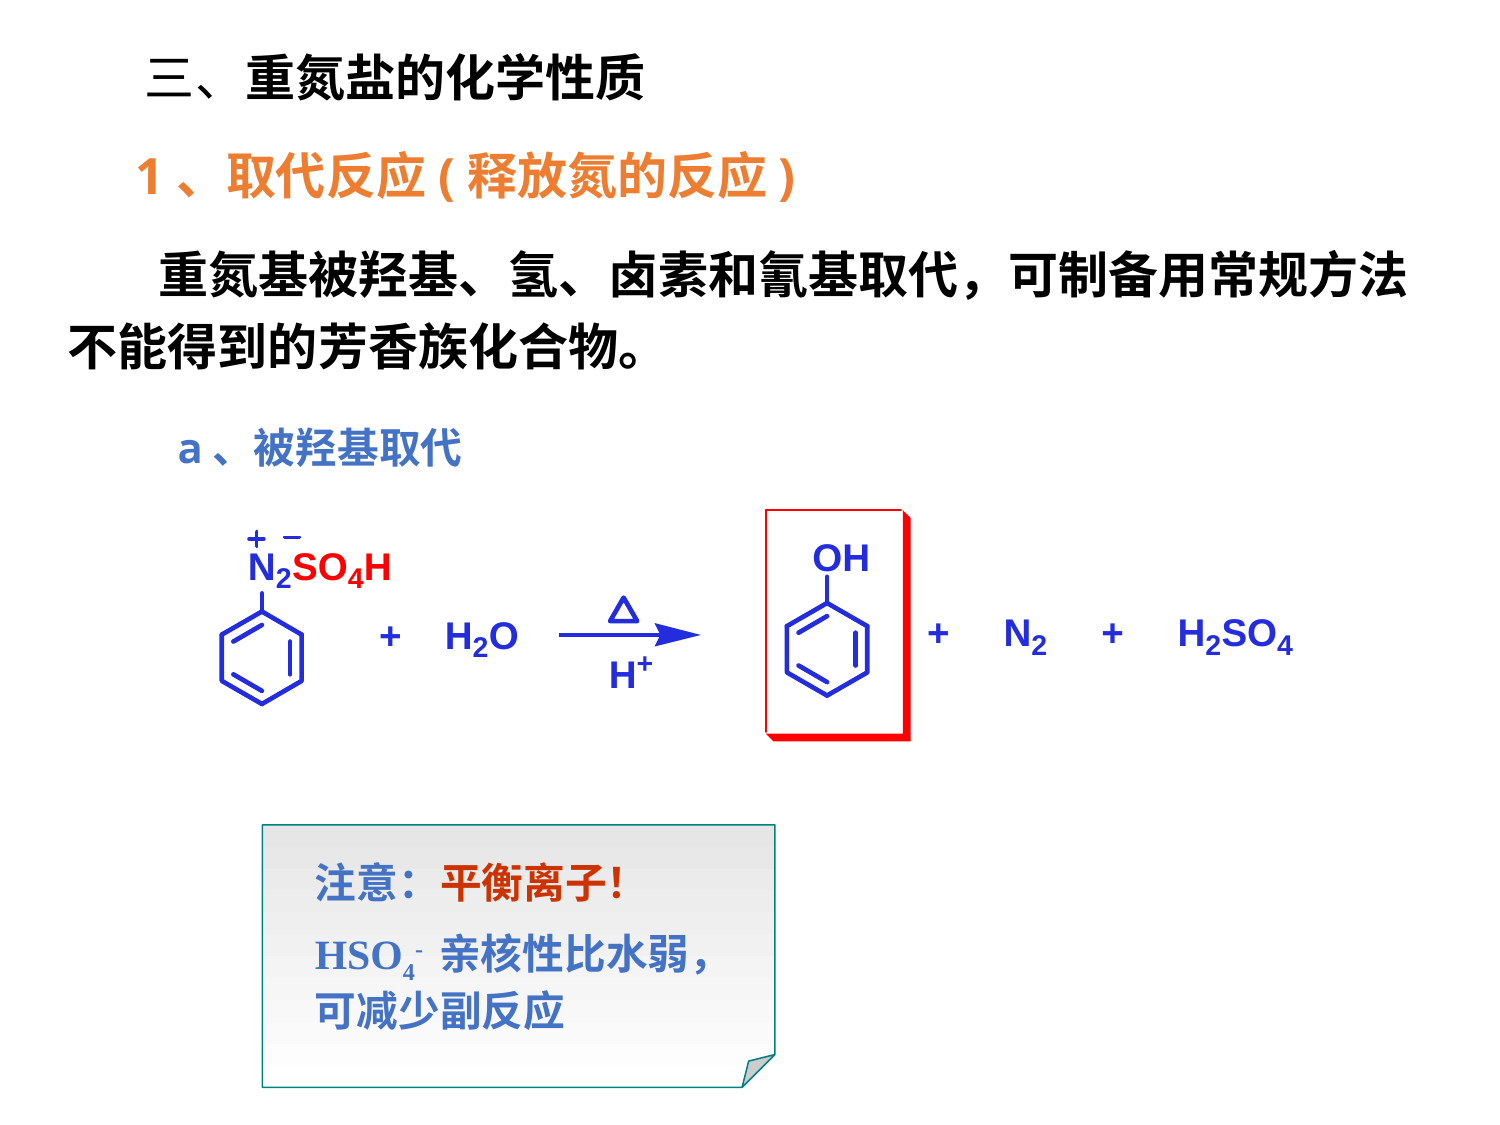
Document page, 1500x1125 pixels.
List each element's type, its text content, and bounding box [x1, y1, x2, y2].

text_box 1、取代反应(释放氮的反应) [104, 137, 811, 212]
text_box 三、重氮盐的化学性质 [113, 38, 660, 114]
text_box 重氮基被羟基、氢、卤素和氰基取代，可制备用常规方法不能得到的芳香族化合物。 [53, 223, 1447, 383]
text_box a、被羟基取代 [162, 414, 925, 480]
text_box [262, 824, 775, 1088]
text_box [212, 501, 1300, 750]
